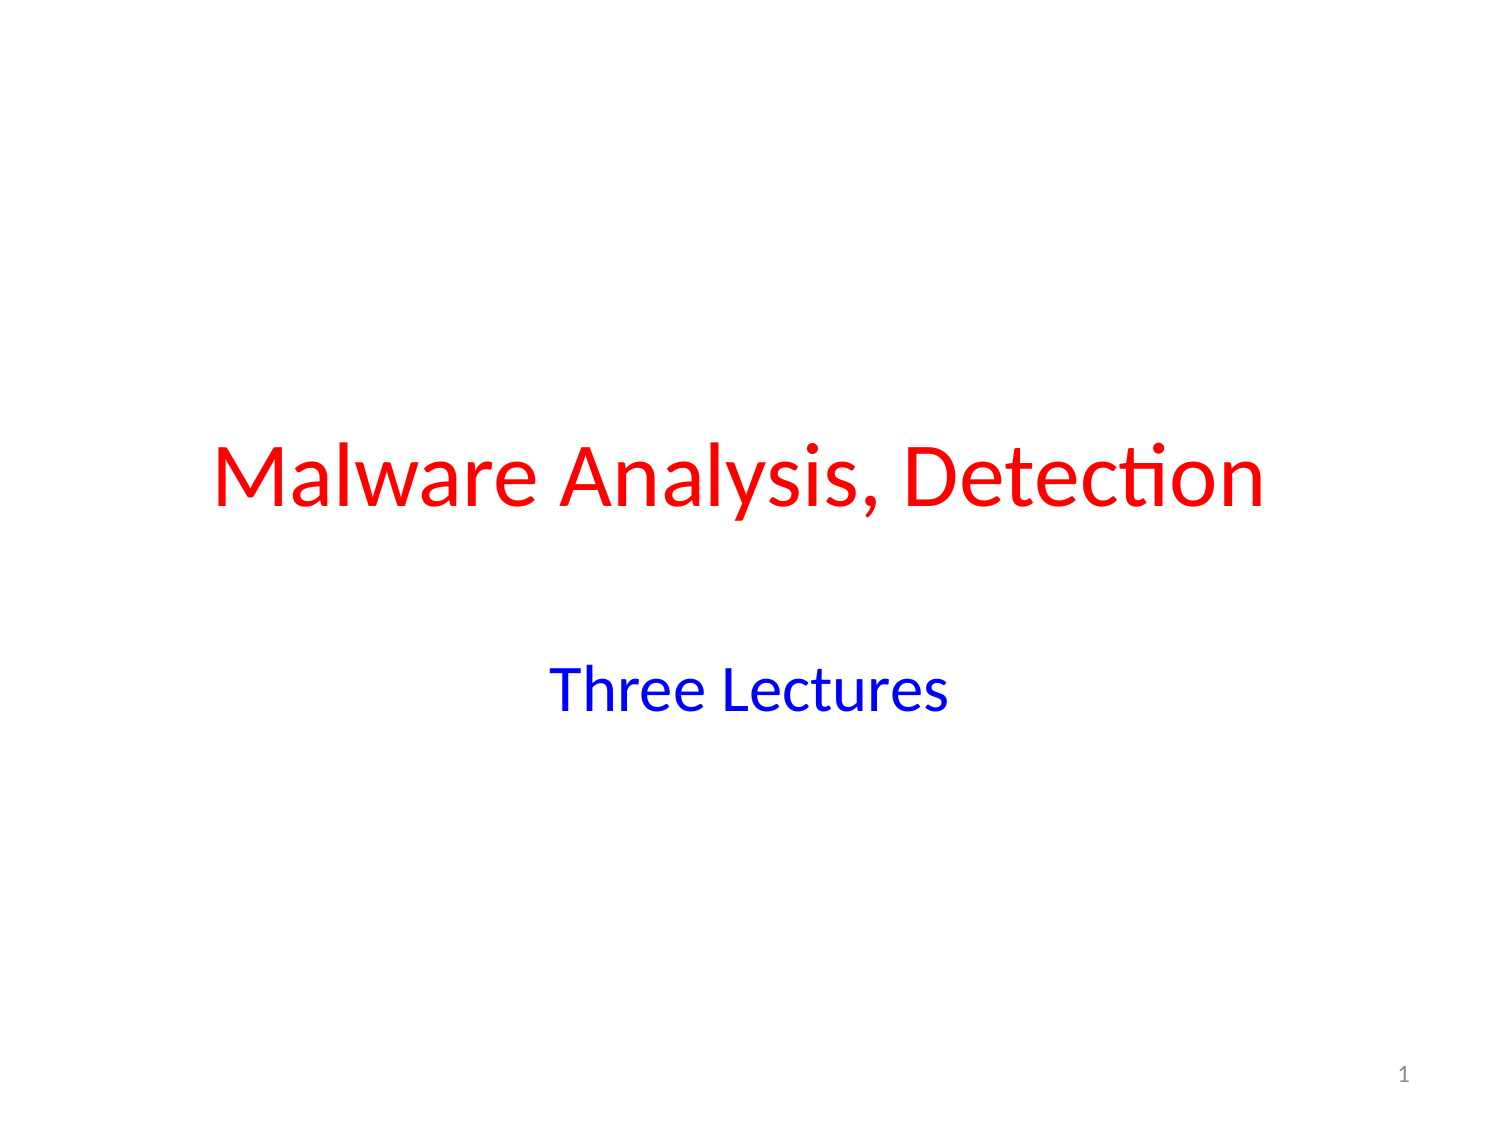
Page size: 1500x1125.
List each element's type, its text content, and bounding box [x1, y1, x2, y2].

slide_number 1 [1074, 1042, 1425, 1103]
title Malware Analysis, Detection [112, 349, 1388, 591]
subtitle Three Lectures [225, 637, 1275, 925]
